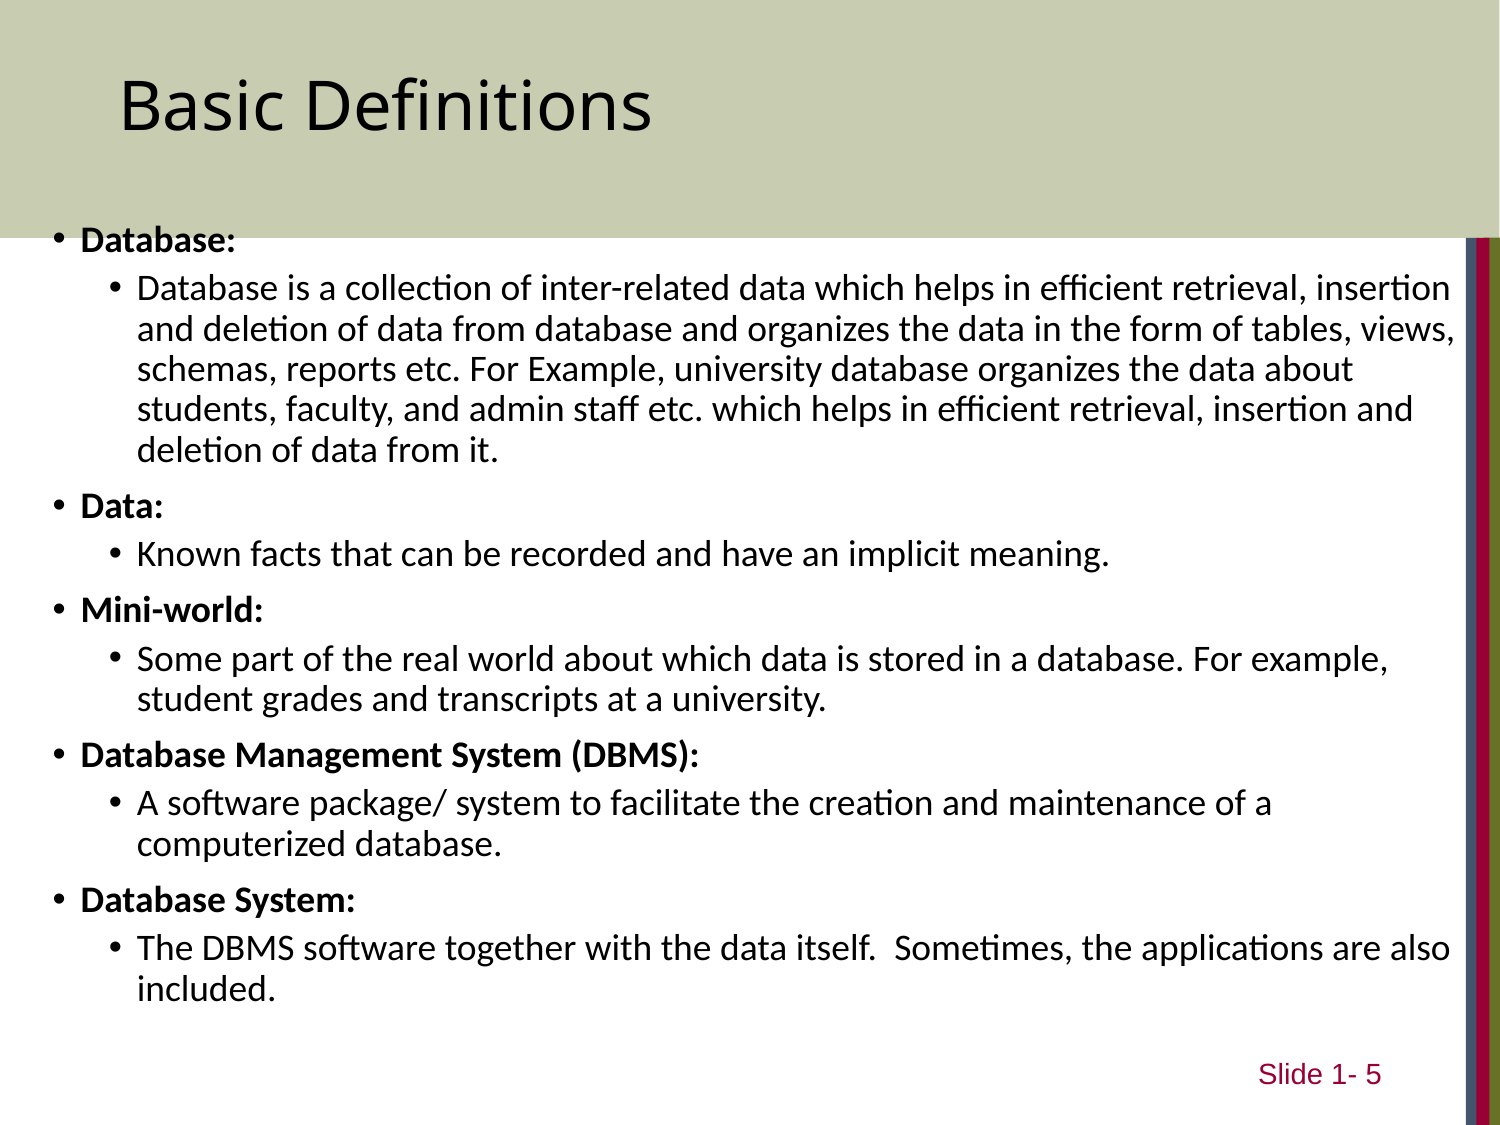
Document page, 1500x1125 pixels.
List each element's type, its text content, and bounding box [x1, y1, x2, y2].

list Database: Database is a collection of inter-related data which helps in efficient retrieval, insertion and deletion of data from database and organizes the data in the form of tables, views, schemas, reports etc. For Example, university database organizes the data about students, faculty, and admin staff etc. which helps in efficient retrieval, insertion and deletion of data from it. Data: Known facts that can be recorded and have an implicit meaning. Mini-world: Some part of the real world about which data is stored in a database. For example, student grades and transcripts at a university. Database Management System (DBMS): A software package/ system to facilitate the creation and maintenance of a computerized database. Database System: The DBMS software together with the data itself. Sometimes, the applications are also included. [37, 212, 1500, 1125]
title Basic Definitions [102, 0, 1398, 212]
slide_number Slide 1- [1059, 1042, 1397, 1103]
